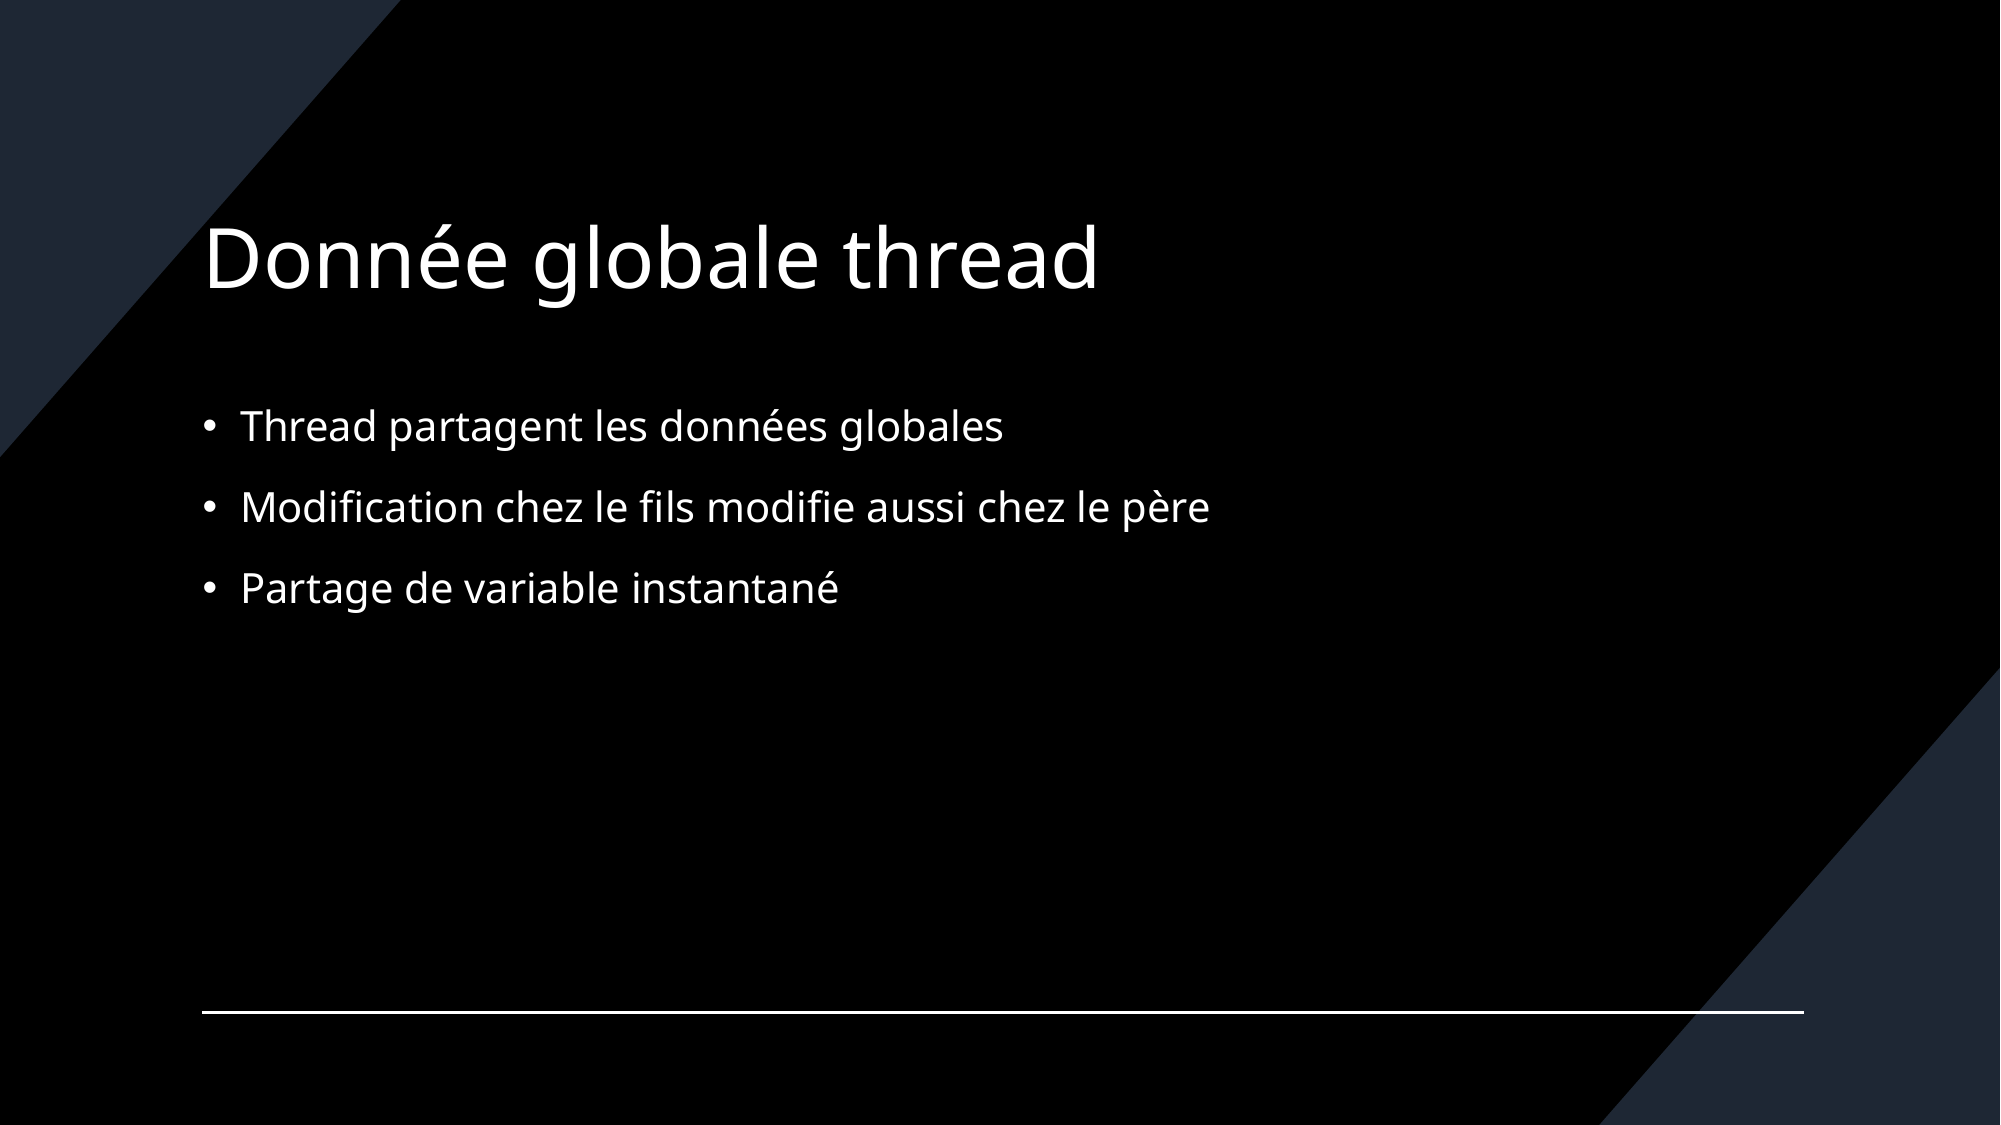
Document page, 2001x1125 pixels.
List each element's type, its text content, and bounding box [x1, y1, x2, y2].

title Donnée globale thread [187, 143, 1813, 367]
list Thread partagent les données globales Modification chez le fils modifie aussi chez le père Partage de variable instantané [187, 382, 1813, 968]
